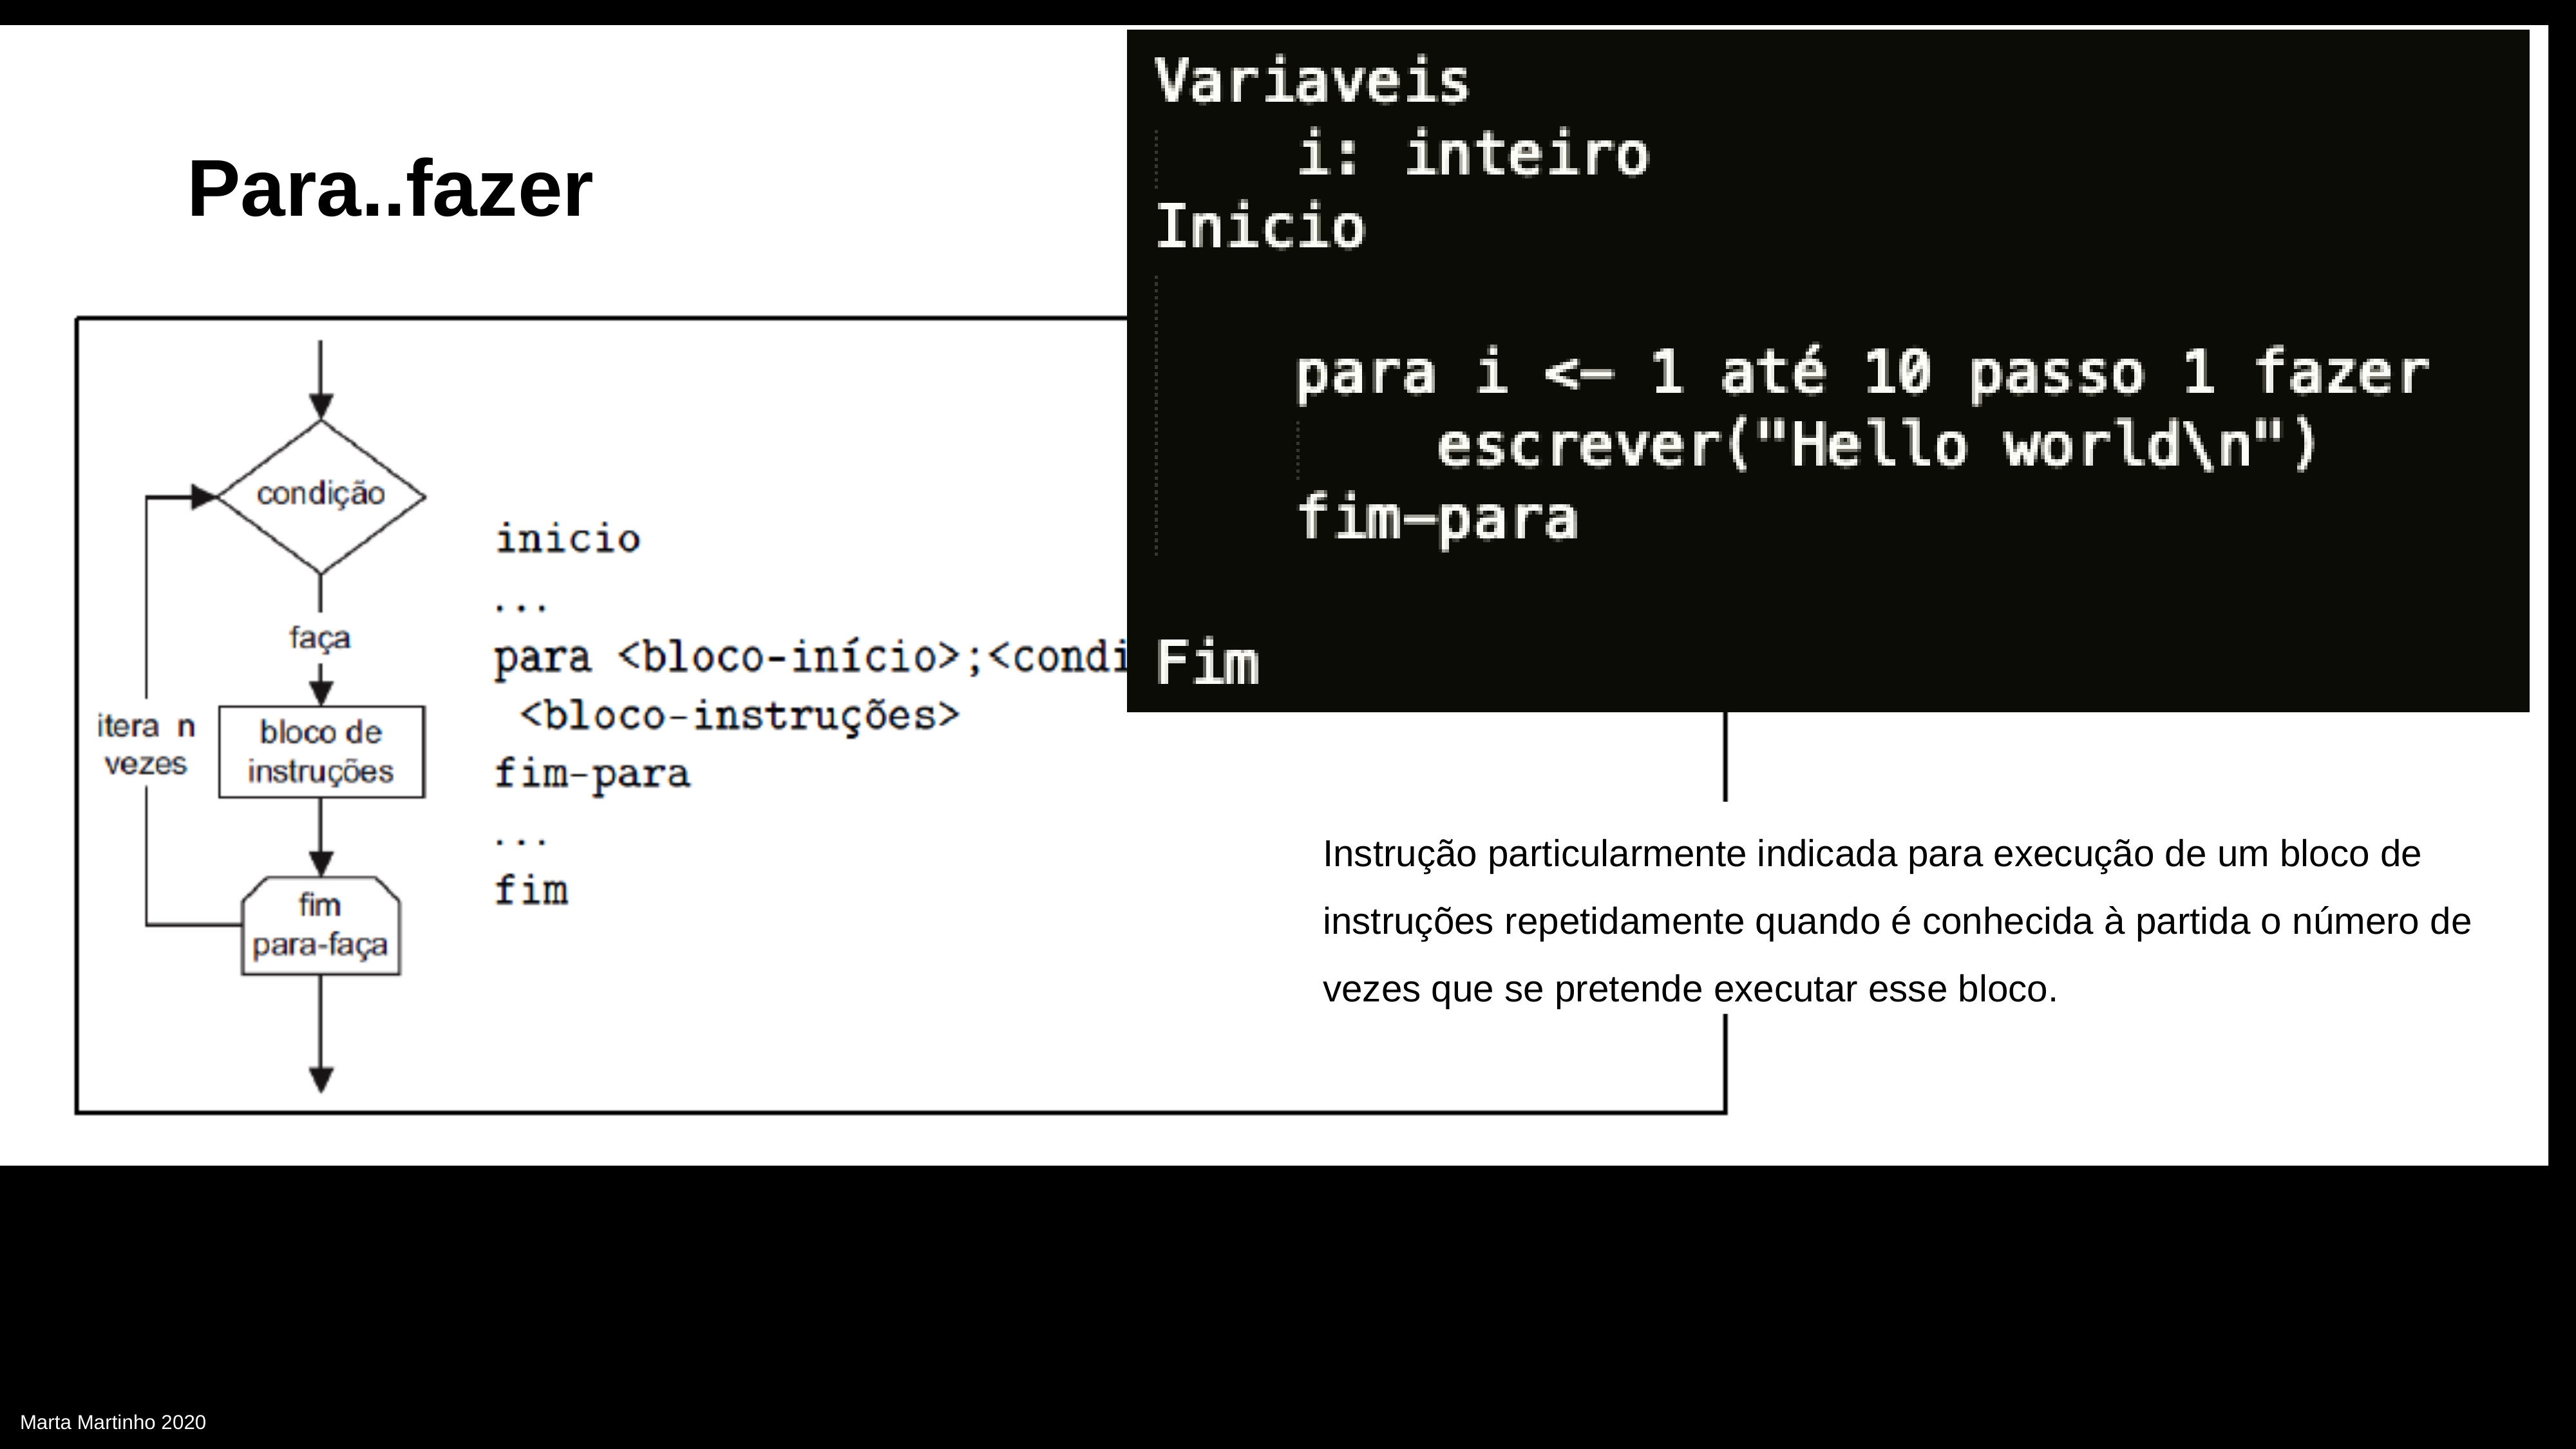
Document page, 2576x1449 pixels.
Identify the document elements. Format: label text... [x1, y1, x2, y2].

text_box Para..fazer [182, 130, 1127, 237]
picture [71, 29, 2530, 1122]
text_box Marta Martinho 2020 [14, 1406, 213, 1439]
text_box Instrução particularmente indicada para execução de um bloco de instruções repetidamente quando é conhecida à partida o número de vezes que se pretende executar esse bloco. [1745, 801, 2486, 1014]
text_box [0, 25, 2549, 1166]
